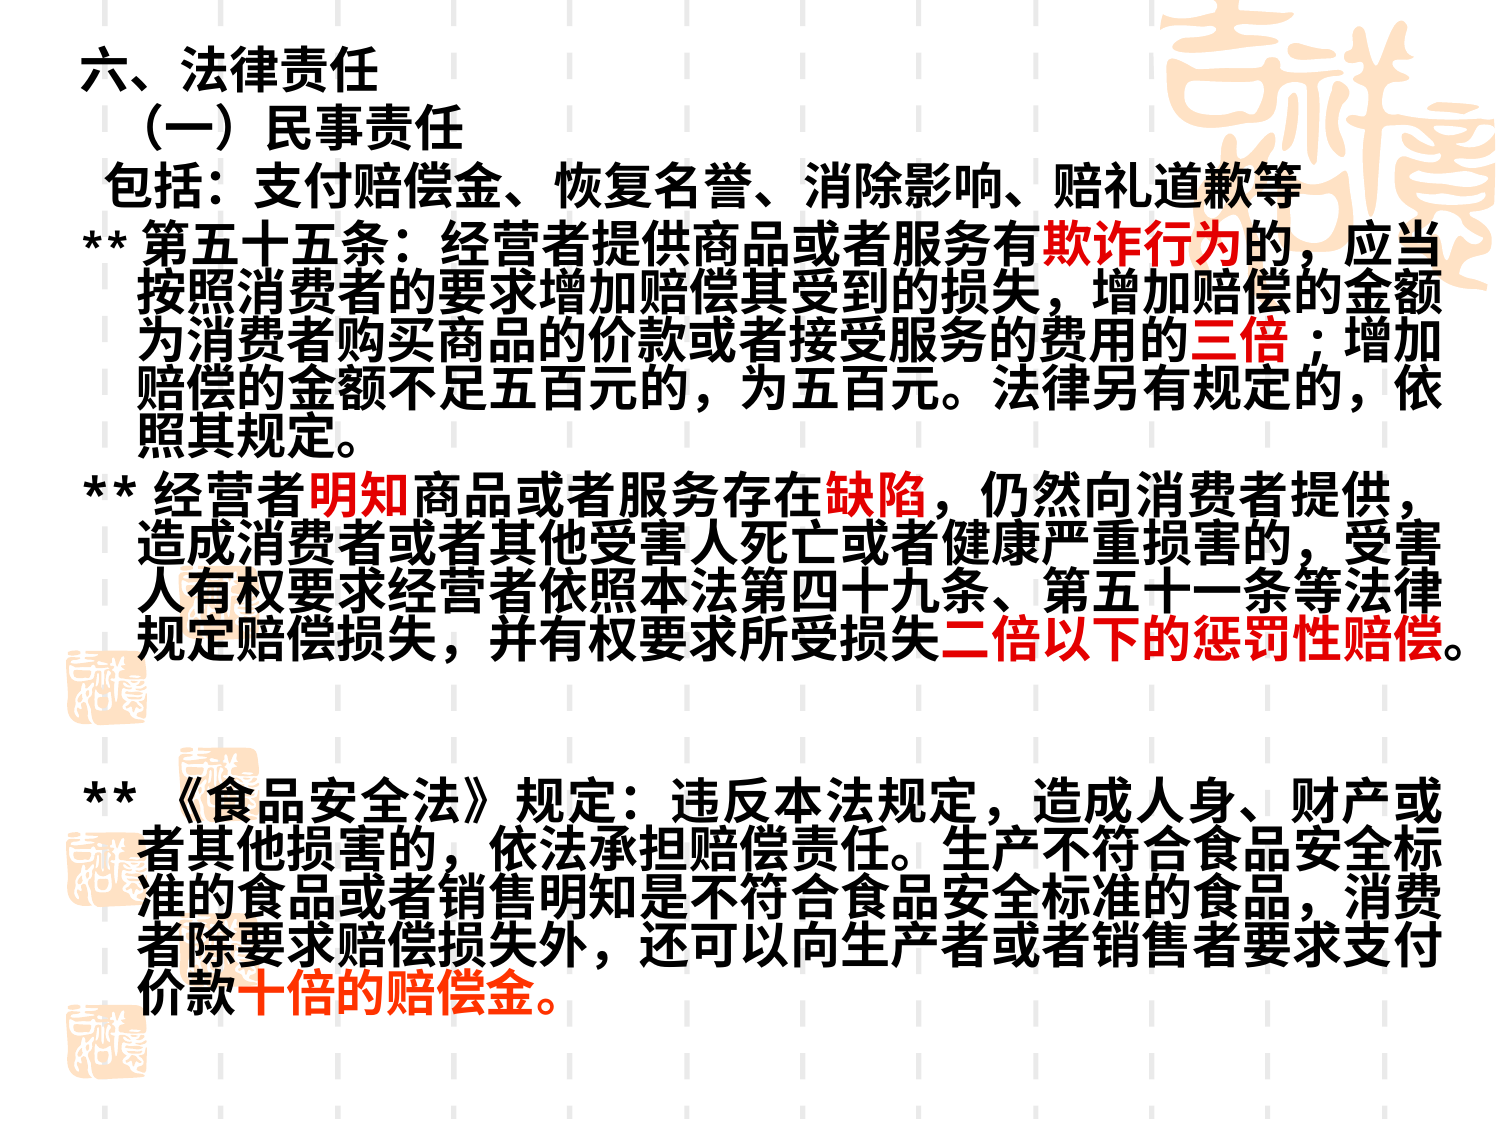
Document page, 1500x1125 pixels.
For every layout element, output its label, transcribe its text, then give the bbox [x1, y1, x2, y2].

list 六、法律责任 （一）民事责任 包括：支付赔偿金、恢复名誉、消除影响、赔礼道歉等 **第五十五条：经营者提供商品或者服务有欺诈行为的，应当按照消费者的要求增加赔偿其受到的损失，增加赔偿的金额为消费者购买商品的价款或者接受服务的费用的三倍;增加赔偿的金额不足五百元的，为五百元。法律另有规定的，依照其规定。 **经营者明知商品或者服务存在缺陷，仍然向消费者提供，造成消费者或者其他受害人死亡或者健康严重损害的，受害人有权要求经营者依照本法第四十九条、第五十一条等法律规定赔偿损失，并有权要求所受损失二倍以下的惩罚性赔偿。 **《食品安全法》规定：违反本法规定，造成人身、财产或者其他损害的，依法承担赔偿责任。生产不符合食品安全标准的食品或者销售明知是不符合食品安全标准的食品，消费者除要求赔偿损失外，还可以向生产者或者销售者要求支付价款十倍的赔偿金。 [64, 42, 1460, 1095]
